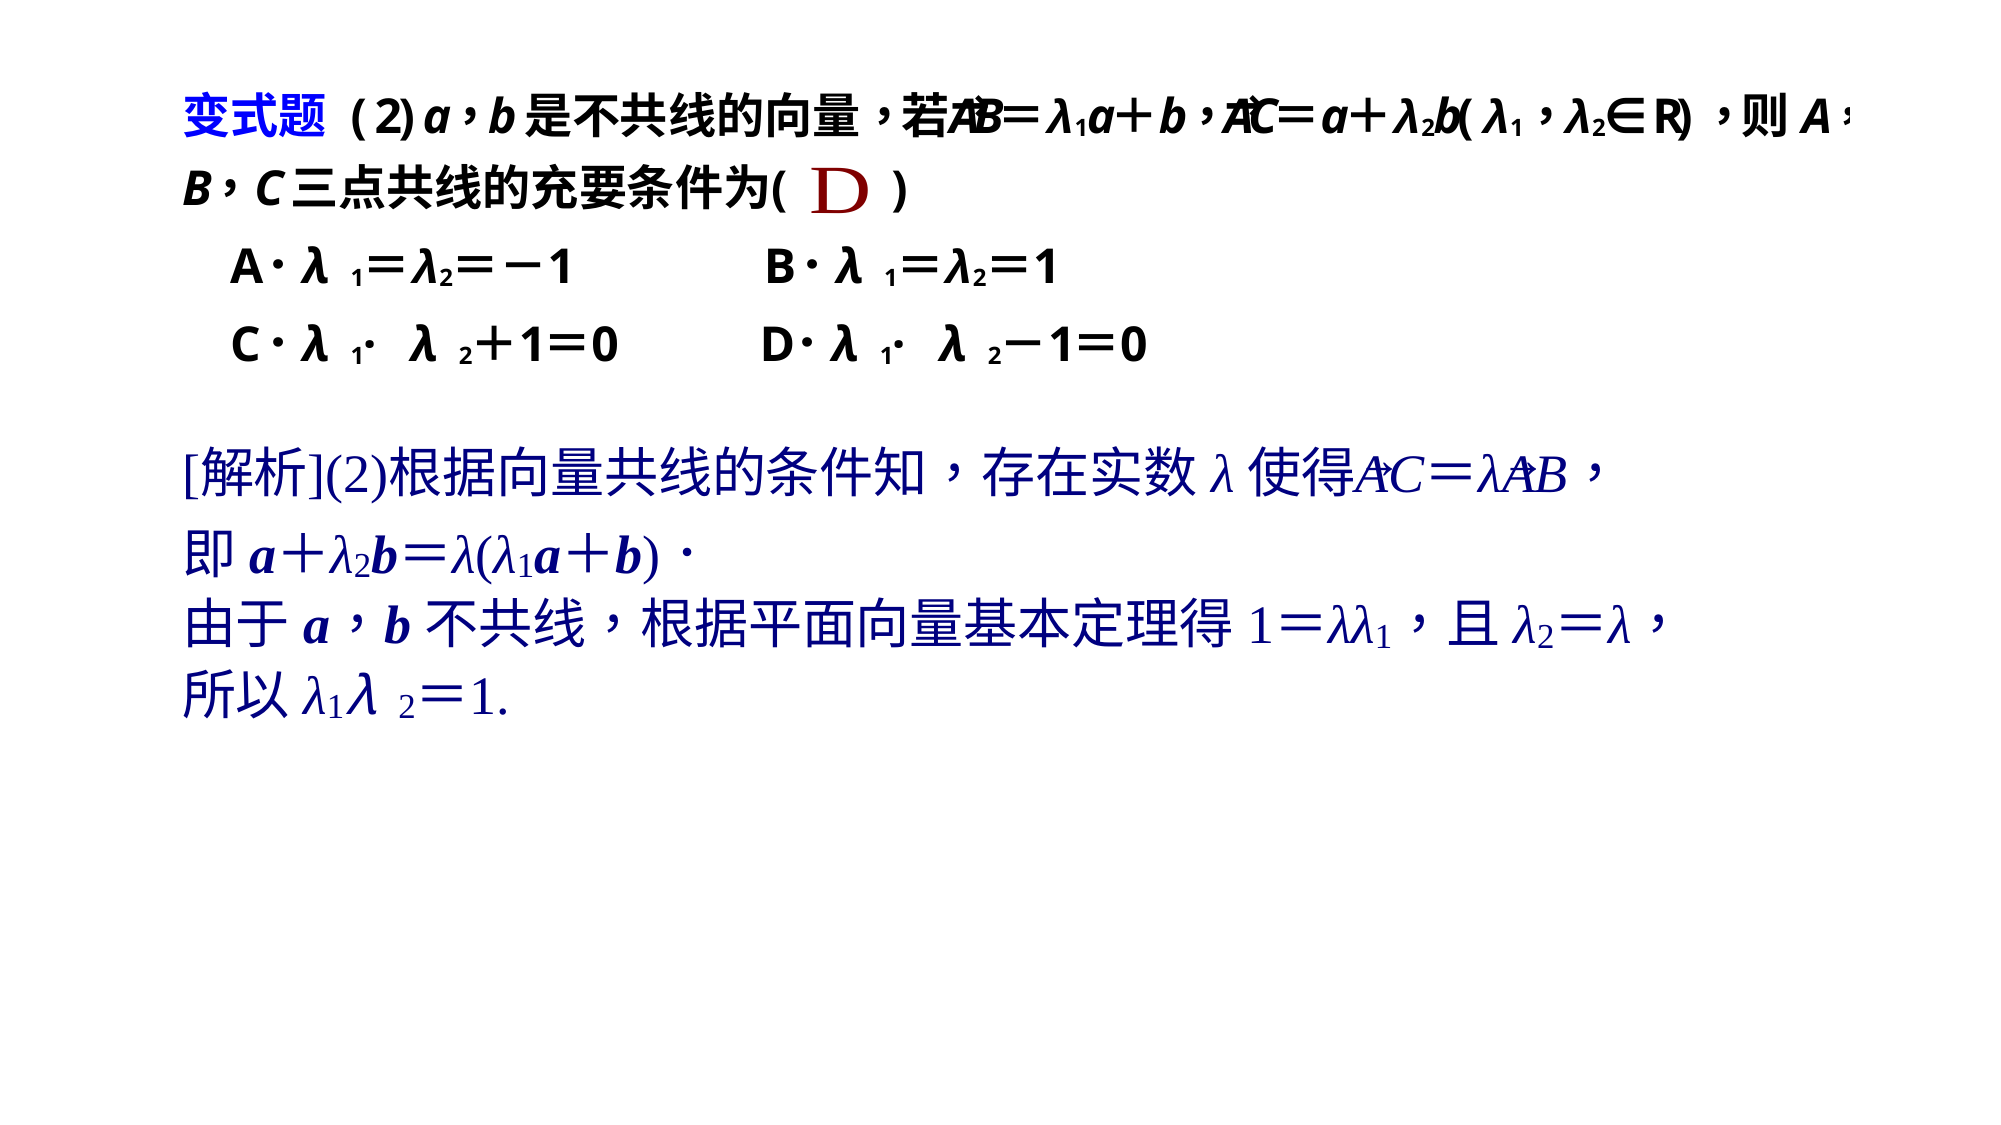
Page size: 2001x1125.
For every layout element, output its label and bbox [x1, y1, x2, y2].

text_box [809, 150, 911, 230]
text_box [182, 413, 1884, 740]
text_box [182, 63, 1853, 397]
